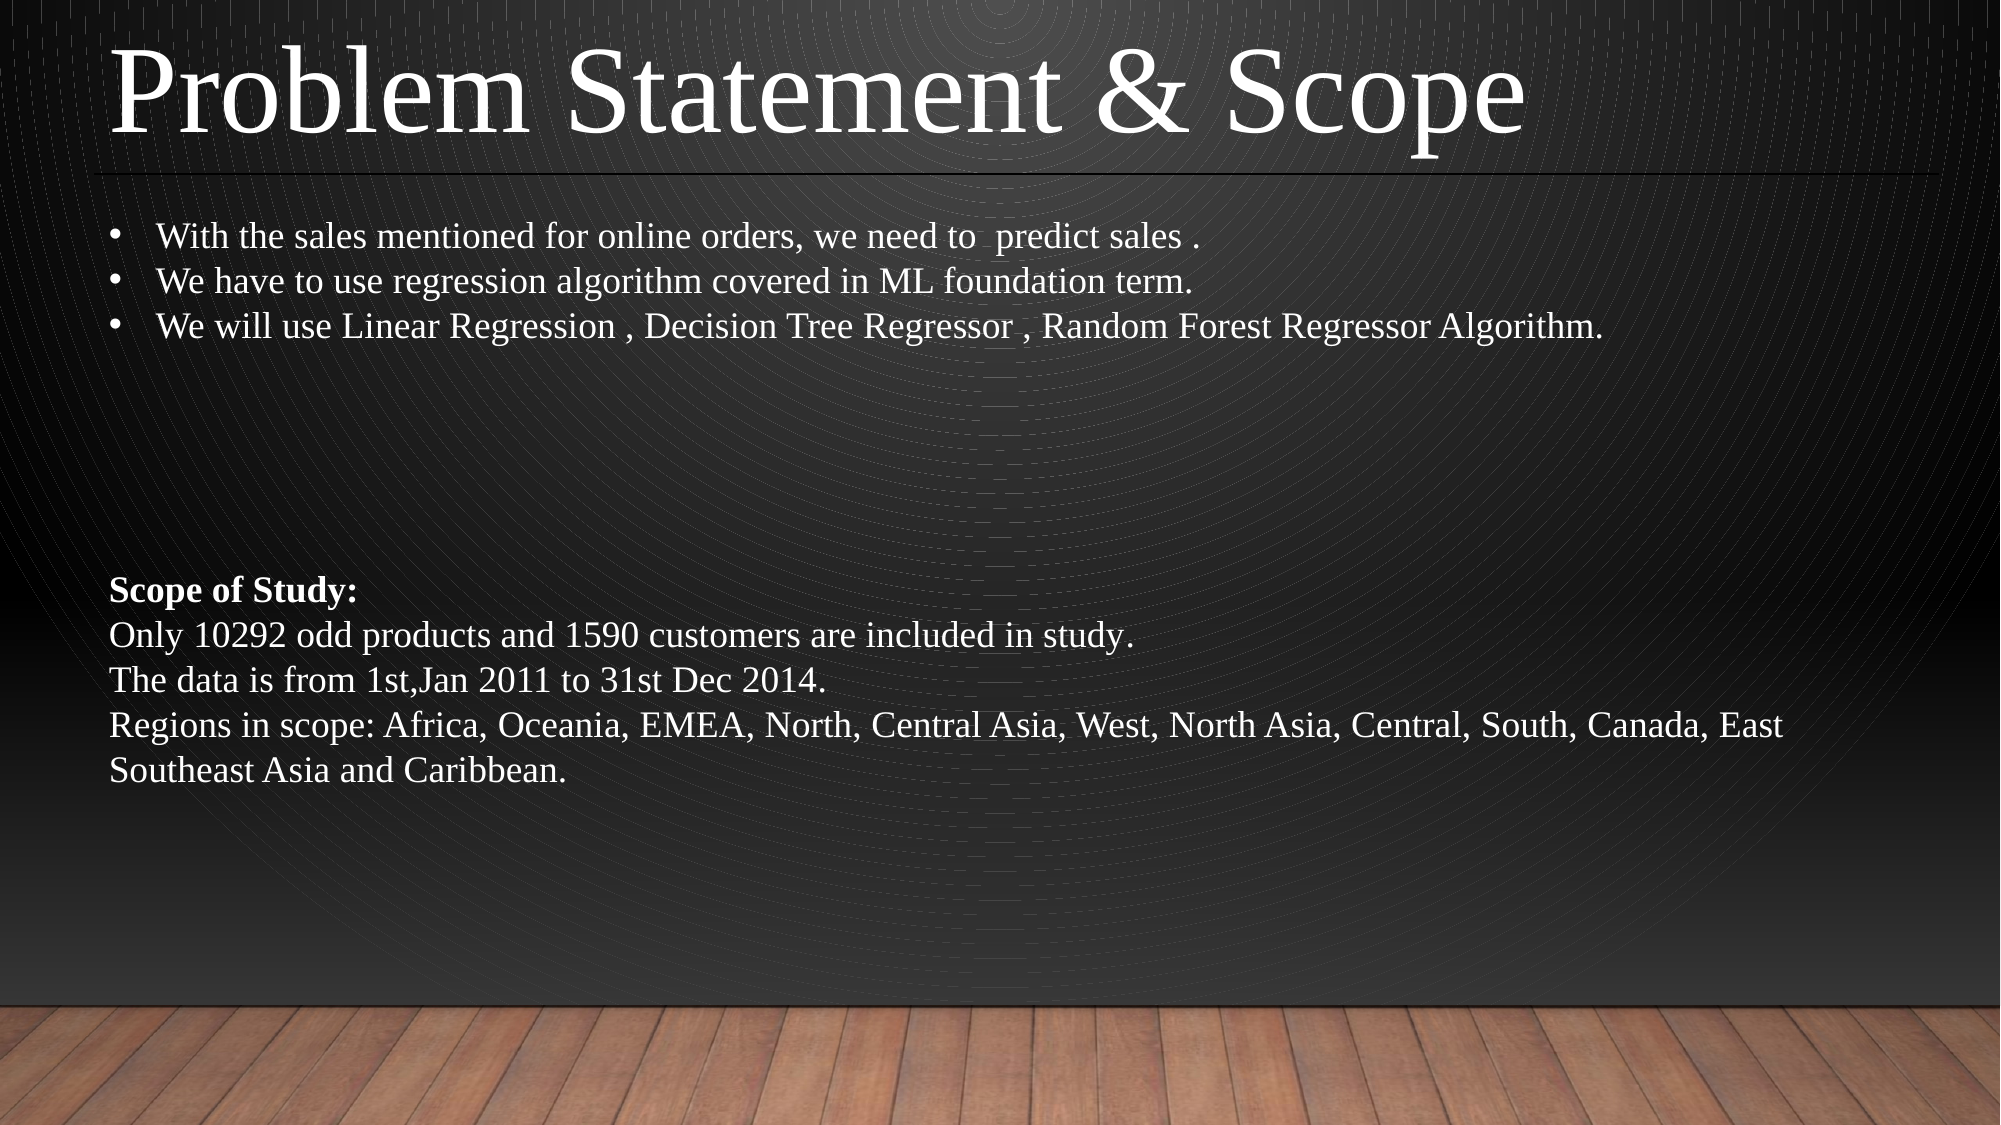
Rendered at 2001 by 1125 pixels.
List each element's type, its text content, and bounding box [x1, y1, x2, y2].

text_box Problem Statement & Scope [94, 0, 1924, 165]
picture [0, 1005, 2000, 1125]
text_box Scope of Study: Only 10292 odd products and 1590 customers are included in study. The data is from 1st,Jan 2011 to 31st Dec 2014. Regions in scope: Africa, Oceania, EMEA, North, Central Asia, West, North Asia, Central, South, Canada, East Southeast Asia and Caribbean. [94, 557, 1924, 798]
text_box With the sales mentioned for online orders, we need to predict sales . We have to use regression algorithm covered in ML foundation term. We will use Linear Regression , Decision Tree Regressor , Random Forest Regressor Algorithm. [94, 203, 1924, 398]
